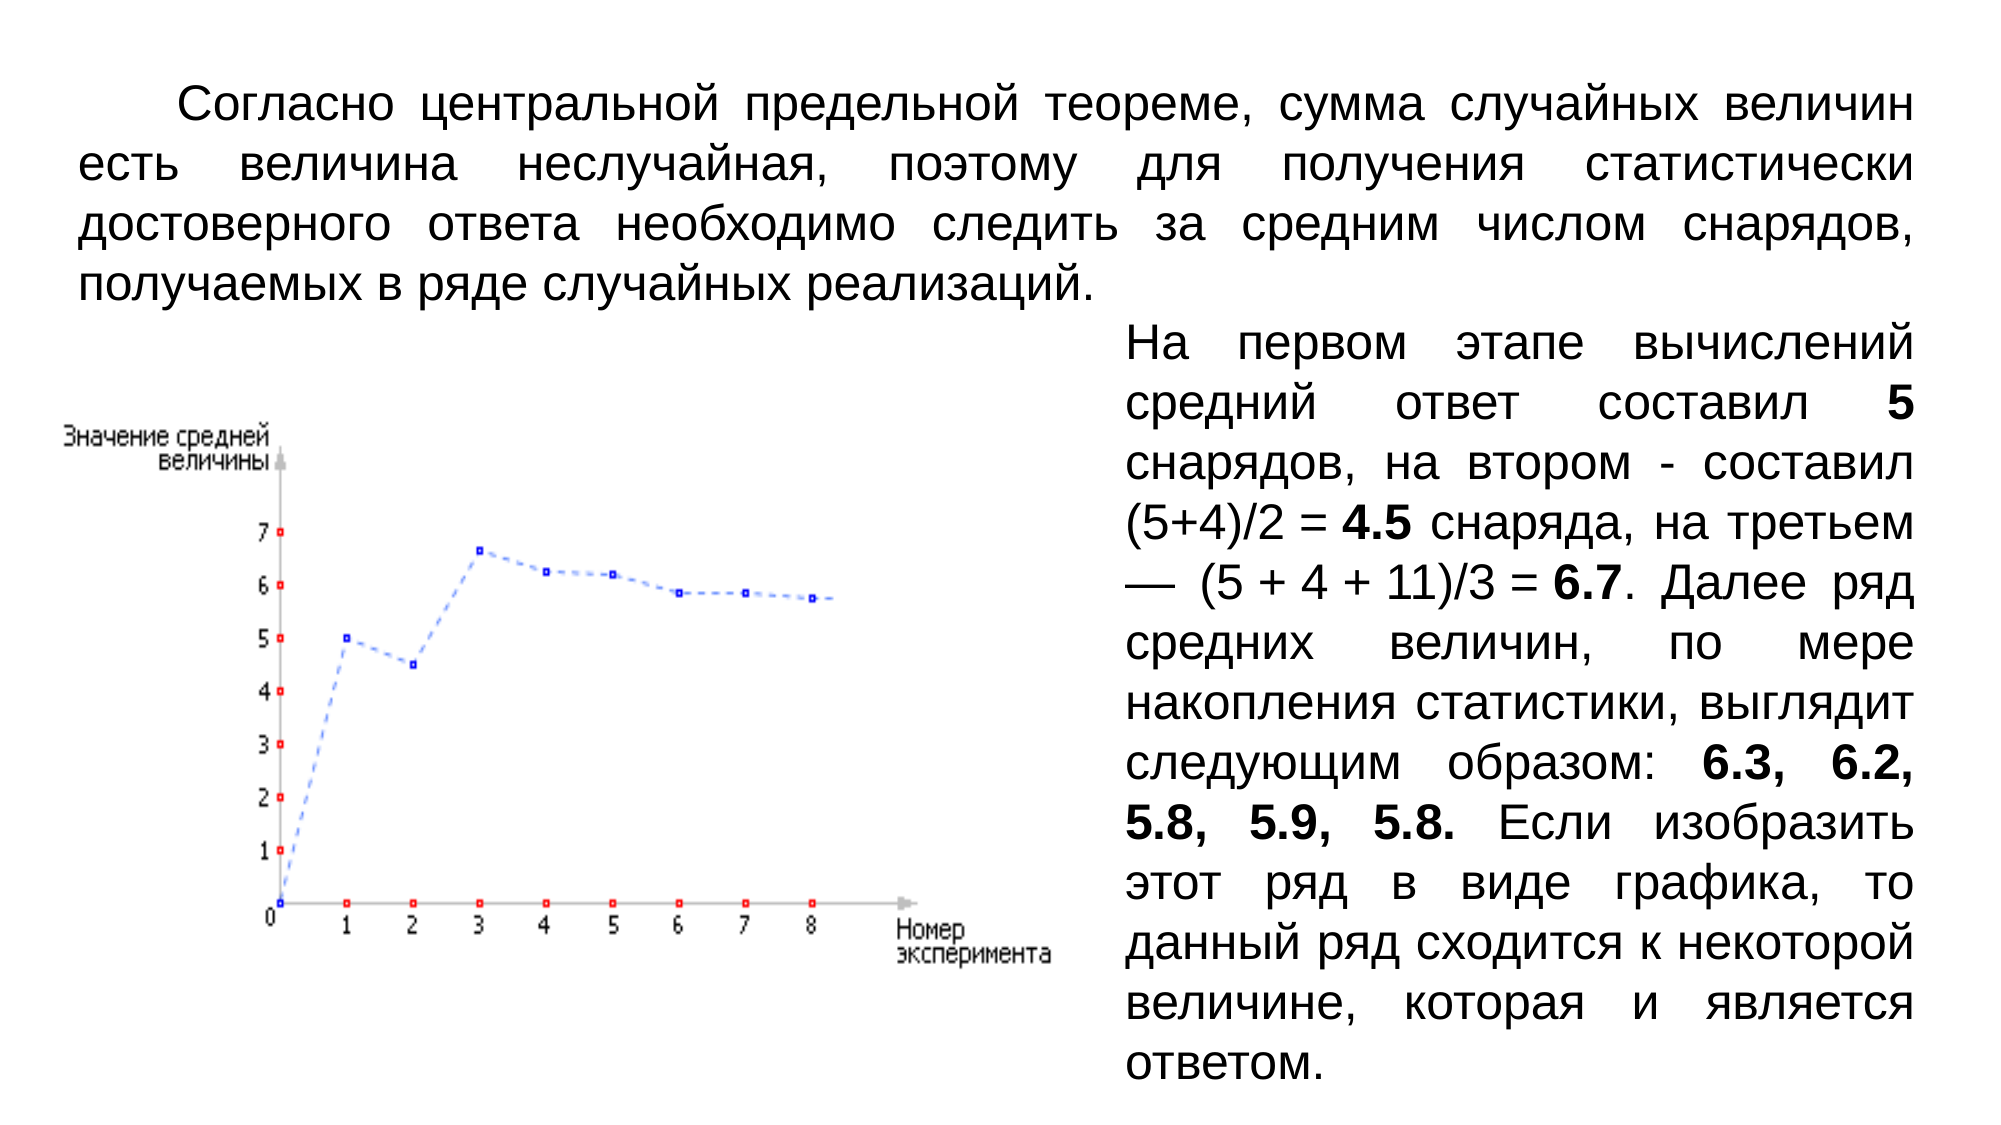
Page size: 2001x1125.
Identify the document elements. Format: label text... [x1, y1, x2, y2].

text_box На первом этапе вычислений средний ответ составил 5 снарядов, на втором - составил (5+4)/2 = 4.5 снаряда, на третьем — (5 + 4 + 11)/3 = 6.7. Далее ряд средних величин, по мере накопления статистики, выглядит следующим образом: 6.3, 6.2, 5.8, 5.9, 5.8. Если изобразить этот ряд в виде графика, то данный ряд сходится к некоторой величине, которая и является ответом. [1110, 302, 1930, 1097]
picture [36, 354, 1111, 1062]
text_box Согласно центральной предельной теореме, сумма случайных величин есть величина неслучайная, поэтому для получения статистически достоверного ответа необходимо следить за средним числом снарядов, получаемых в ряде случайных реализаций. [63, 63, 1930, 318]
